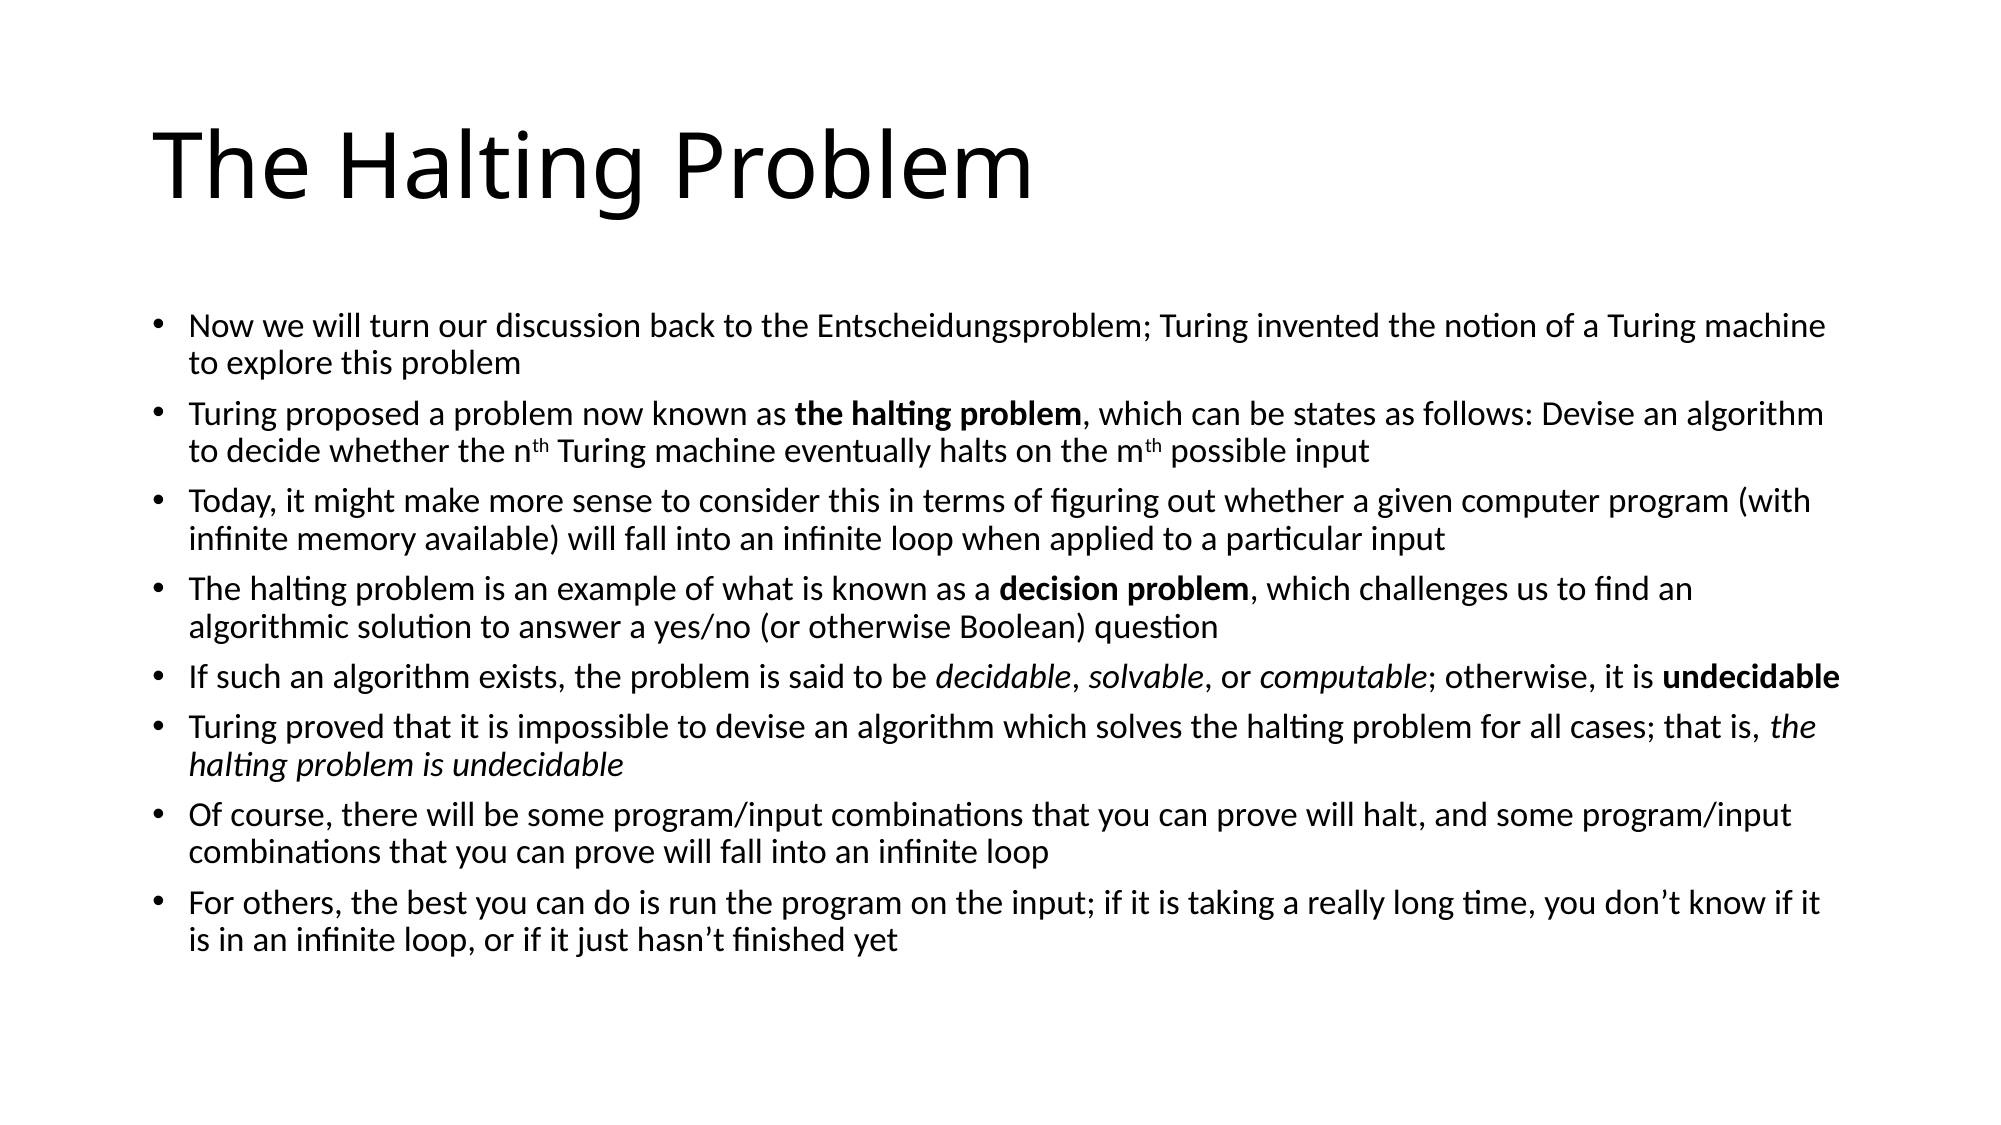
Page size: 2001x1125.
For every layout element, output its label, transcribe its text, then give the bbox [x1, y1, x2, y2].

title The Halting Problem [137, 59, 1863, 278]
list Now we will turn our discussion back to the Entscheidungsproblem; Turing invented the notion of a Turing machine to explore this problem Turing proposed a problem now known as the halting problem, which can be states as follows: Devise an algorithm to decide whether the nth Turing machine eventually halts on the mth possible input Today, it might make more sense to consider this in terms of figuring out whether a given computer program (with infinite memory available) will fall into an infinite loop when applied to a particular input The halting problem is an example of what is known as a decision problem, which challenges us to find an algorithmic solution to answer a yes/no (or otherwise Boolean) question If such an algorithm exists, the problem is said to be decidable, solvable, or computable; otherwise, it is undecidable Turing proved that it is impossible to devise an algorithm which solves the halting problem for all cases; that is, the halting problem is undecidable Of course, there will be some program/input combinations that you can prove will halt, and some program/input combinations that you can prove will fall into an infinite loop For others, the best you can do is run the program on the input; if it is taking a really long time, you don’t know if it is in an infinite loop, or if it just hasn’t finished yet [137, 299, 1863, 1014]
